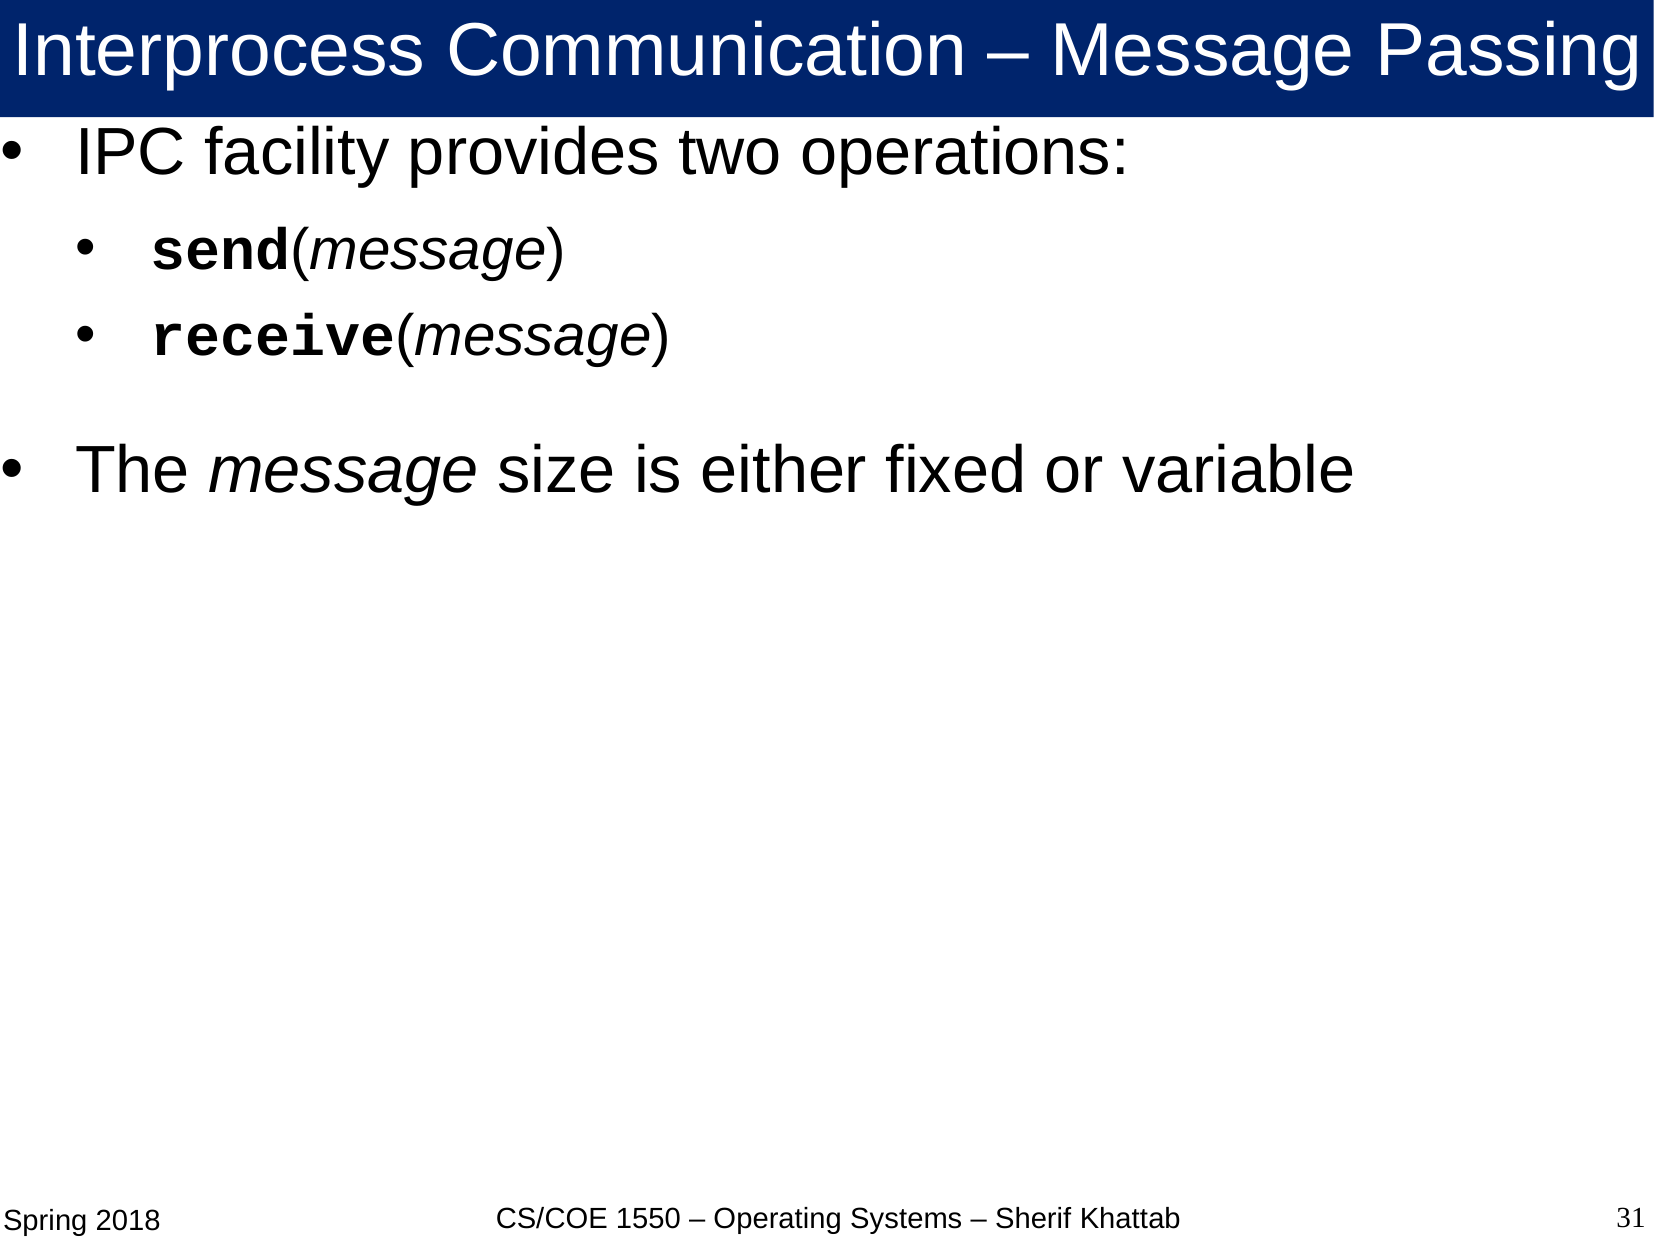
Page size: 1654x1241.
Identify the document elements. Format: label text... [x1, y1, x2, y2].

slide_number Spring 2018 [2, 1206, 384, 1241]
footer CS/COE 1550 – Operating Systems – Sherif Khattab [460, 1201, 1217, 1241]
slide_number 31 [1265, 1200, 1647, 1241]
list IPC facility provides two operations: send(message) receive(message) The message size is either fixed or variable [0, 117, 1654, 1195]
title Interprocess Communication – Message Passing [0, 0, 1654, 117]
